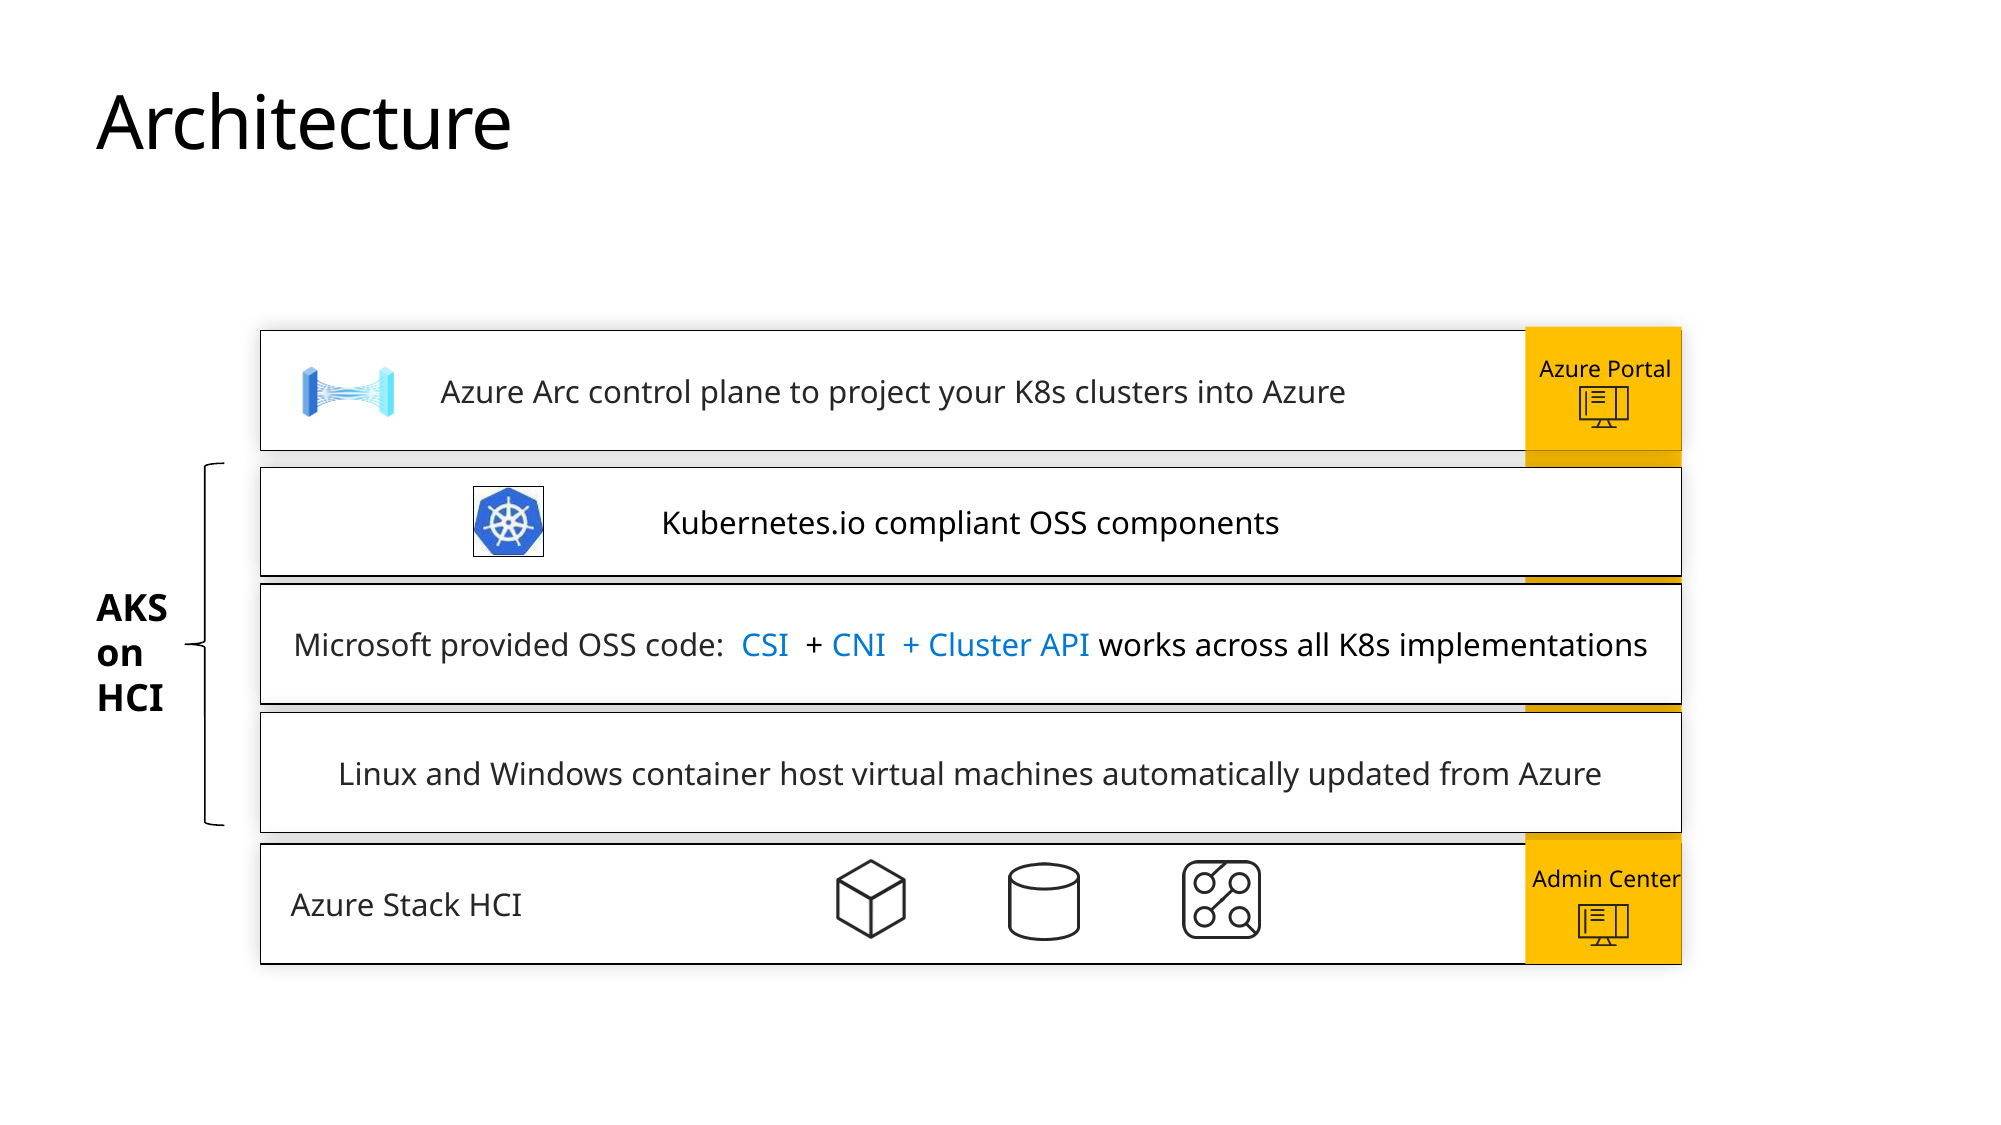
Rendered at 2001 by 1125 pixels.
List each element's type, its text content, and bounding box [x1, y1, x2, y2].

text_box [184, 462, 225, 827]
picture [1008, 862, 1080, 942]
picture [1182, 860, 1261, 939]
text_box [1539, 354, 1718, 428]
text_box AKS on HCI [96, 584, 204, 720]
picture [294, 359, 404, 425]
text_box Linux and Windows container host virtual machines automatically updated from Azure [260, 712, 1682, 833]
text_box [260, 467, 1682, 577]
text_box [1525, 326, 1682, 451]
text_box Microsoft provided OSS code: CSI + CNI + Cluster API works across all K8s implementations [260, 583, 1682, 705]
picture [836, 858, 907, 939]
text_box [1532, 864, 1711, 946]
text_box Azure Stack HCI [260, 843, 1525, 965]
title Architecture [96, 75, 1904, 166]
text_box [1525, 839, 1682, 965]
text_box Azure Arc control plane to project your K8s clusters into Azure [260, 330, 1525, 451]
